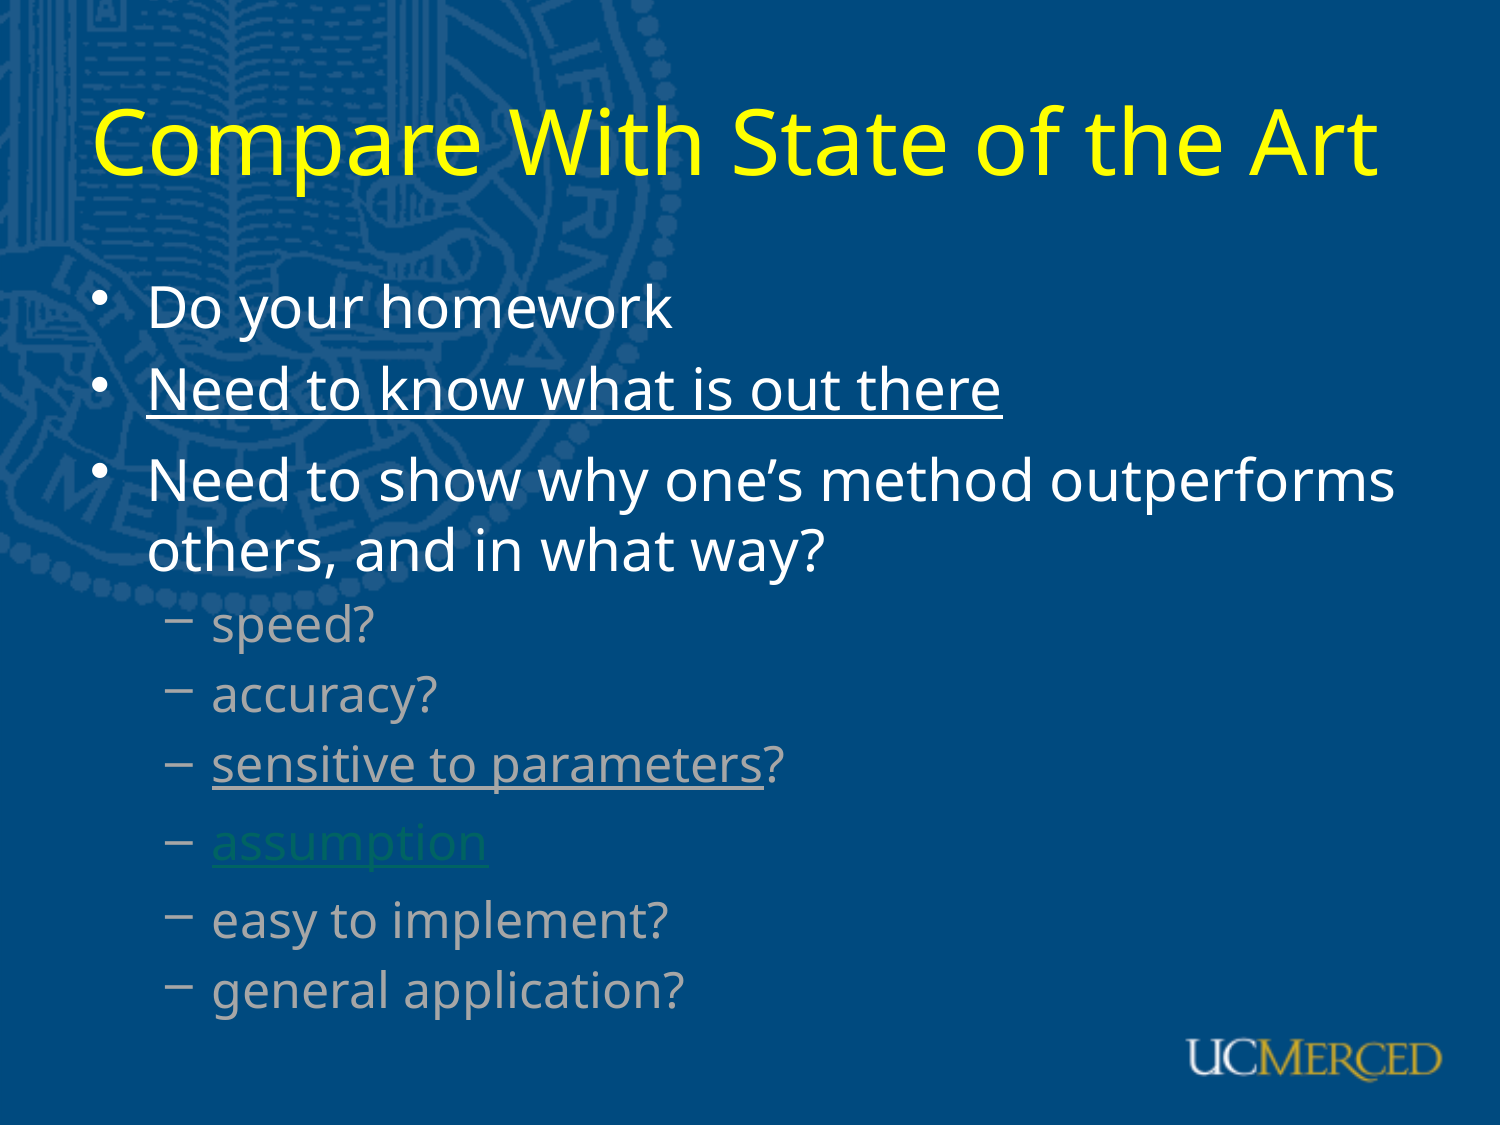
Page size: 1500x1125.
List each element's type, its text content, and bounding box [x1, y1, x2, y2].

title Compare With State of the Art [74, 44, 1426, 233]
picture [0, 0, 1500, 1125]
list Do your homework Need to know what is out there Need to show why one’s method outperforms others, and in what way? speed? accuracy? sensitive to parameters? assumption easy to implement? general application? [74, 262, 1426, 1006]
